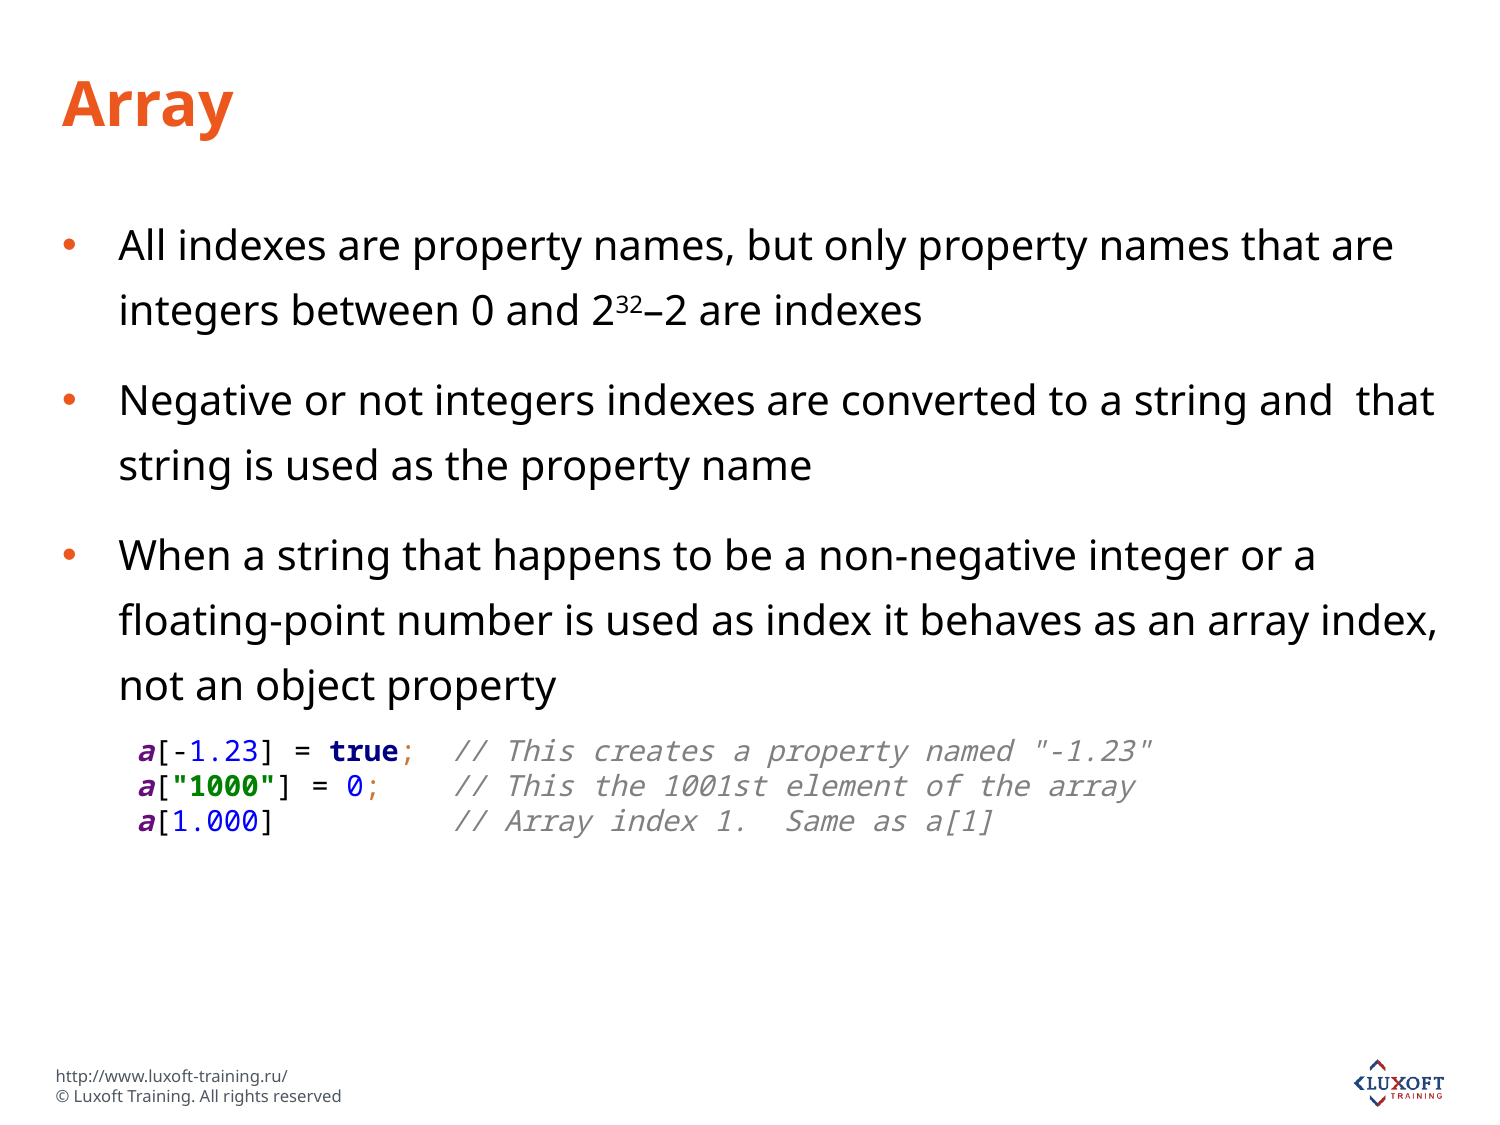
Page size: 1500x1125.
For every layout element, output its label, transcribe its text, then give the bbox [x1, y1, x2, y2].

list All indexes are property names, but only property names that are integers between 0 and 232–2 are indexes Negative or not integers indexes are converted to a string and that string is used as the property name When a string that happens to be a non-negative integer or a floating-point number is used as index it behaves as an array index, not an object property [47, 196, 1457, 1018]
text_box a[-1.23] = true; // This creates a property named "-1.23" a["1000"] = 0; // This the 1001st element of the array a[1.000] // Array index 1. Same as a[1] [121, 724, 1167, 895]
picture [1339, 1059, 1458, 1107]
title Array [47, 59, 1457, 143]
